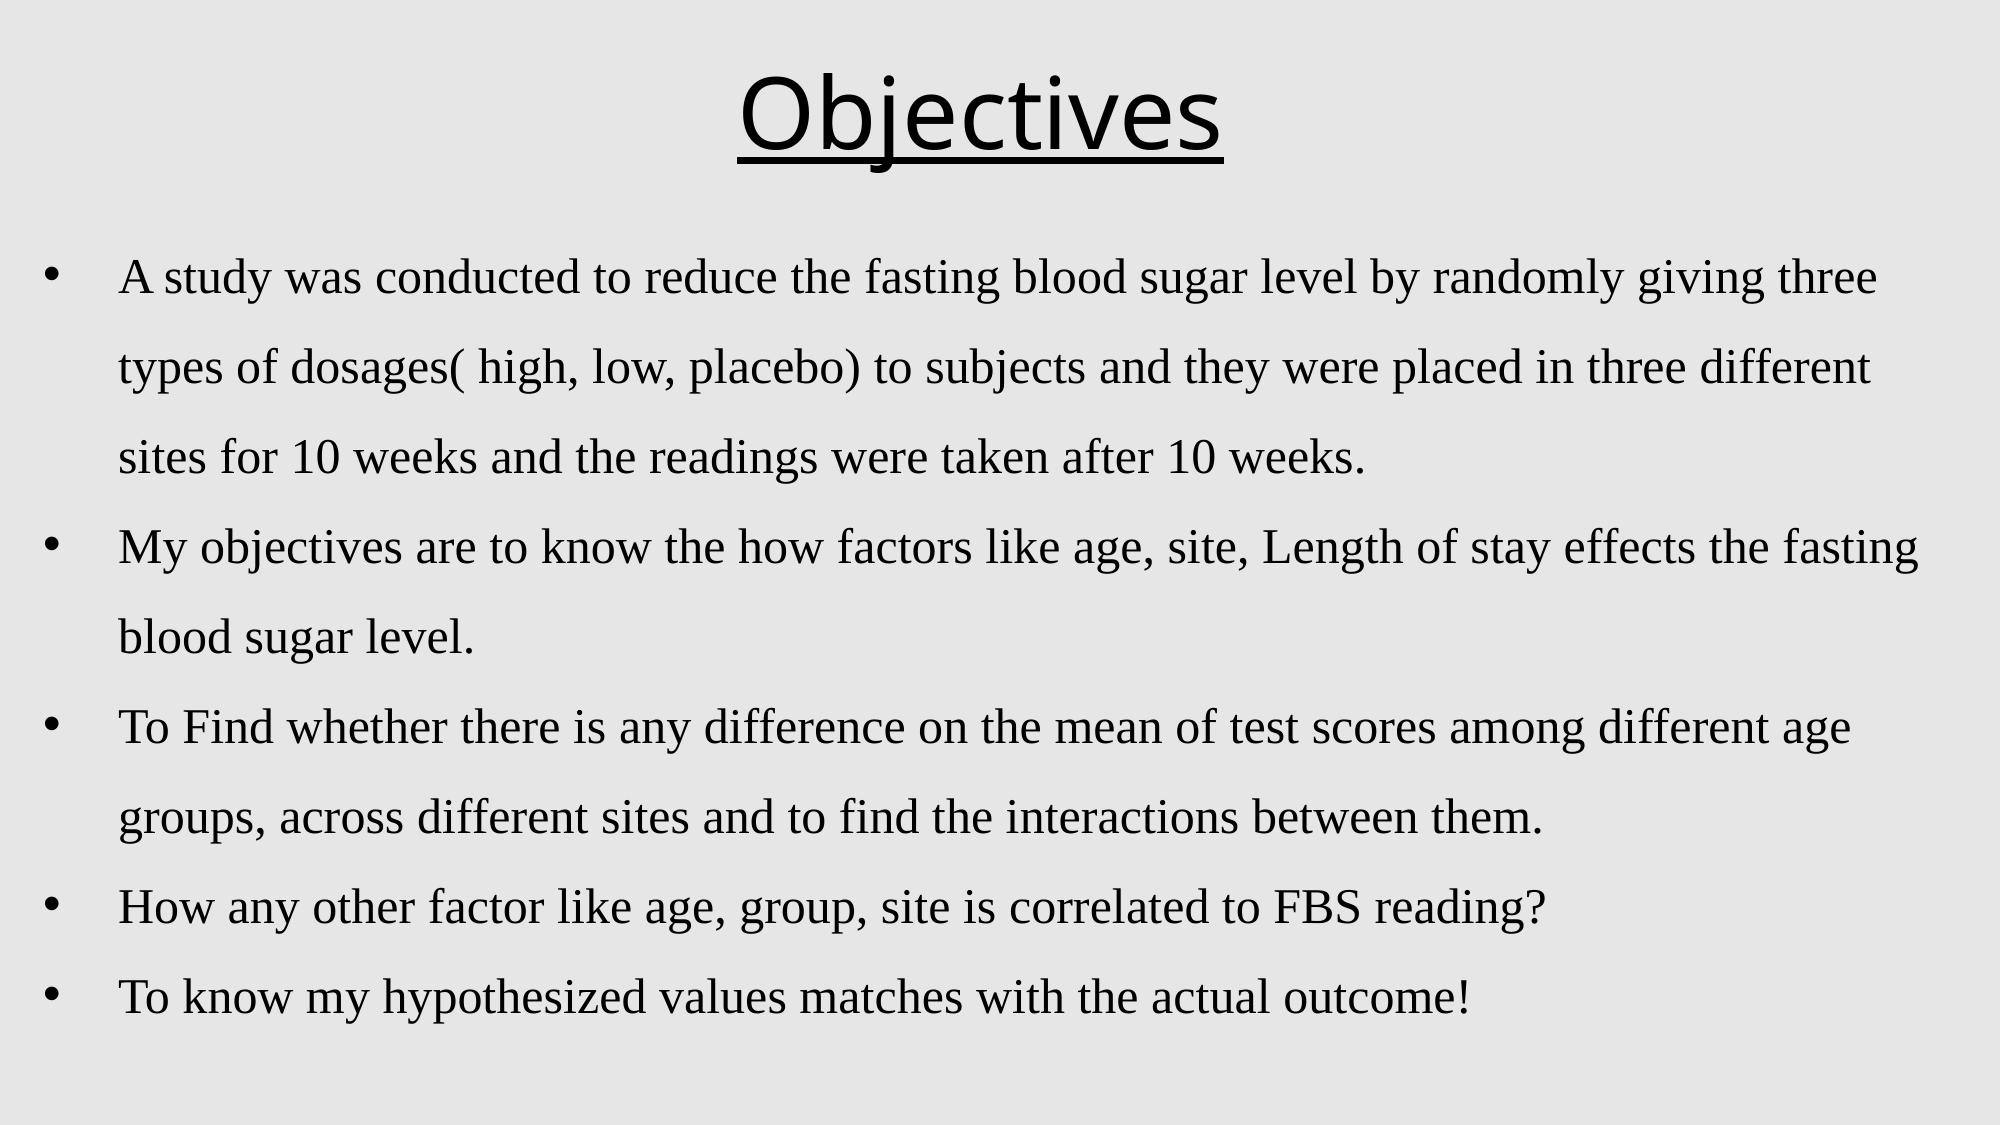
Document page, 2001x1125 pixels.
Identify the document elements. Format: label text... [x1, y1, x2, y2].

text_box A study was conducted to reduce the fasting blood sugar level by randomly giving three types of dosages( high, low, placebo) to subjects and they were placed in three different sites for 10 weeks and the readings were taken after 10 weeks. My objectives are to know the how factors like age, site, Length of stay effects the fasting blood sugar level. To Find whether there is any difference on the mean of test scores among different age groups, across different sites and to find the interactions between them. How any other factor like age, group, site is correlated to FBS reading? To know my hypothesized values matches with the actual outcome! [28, 205, 1972, 1125]
text_box Objectives [722, 41, 1869, 177]
